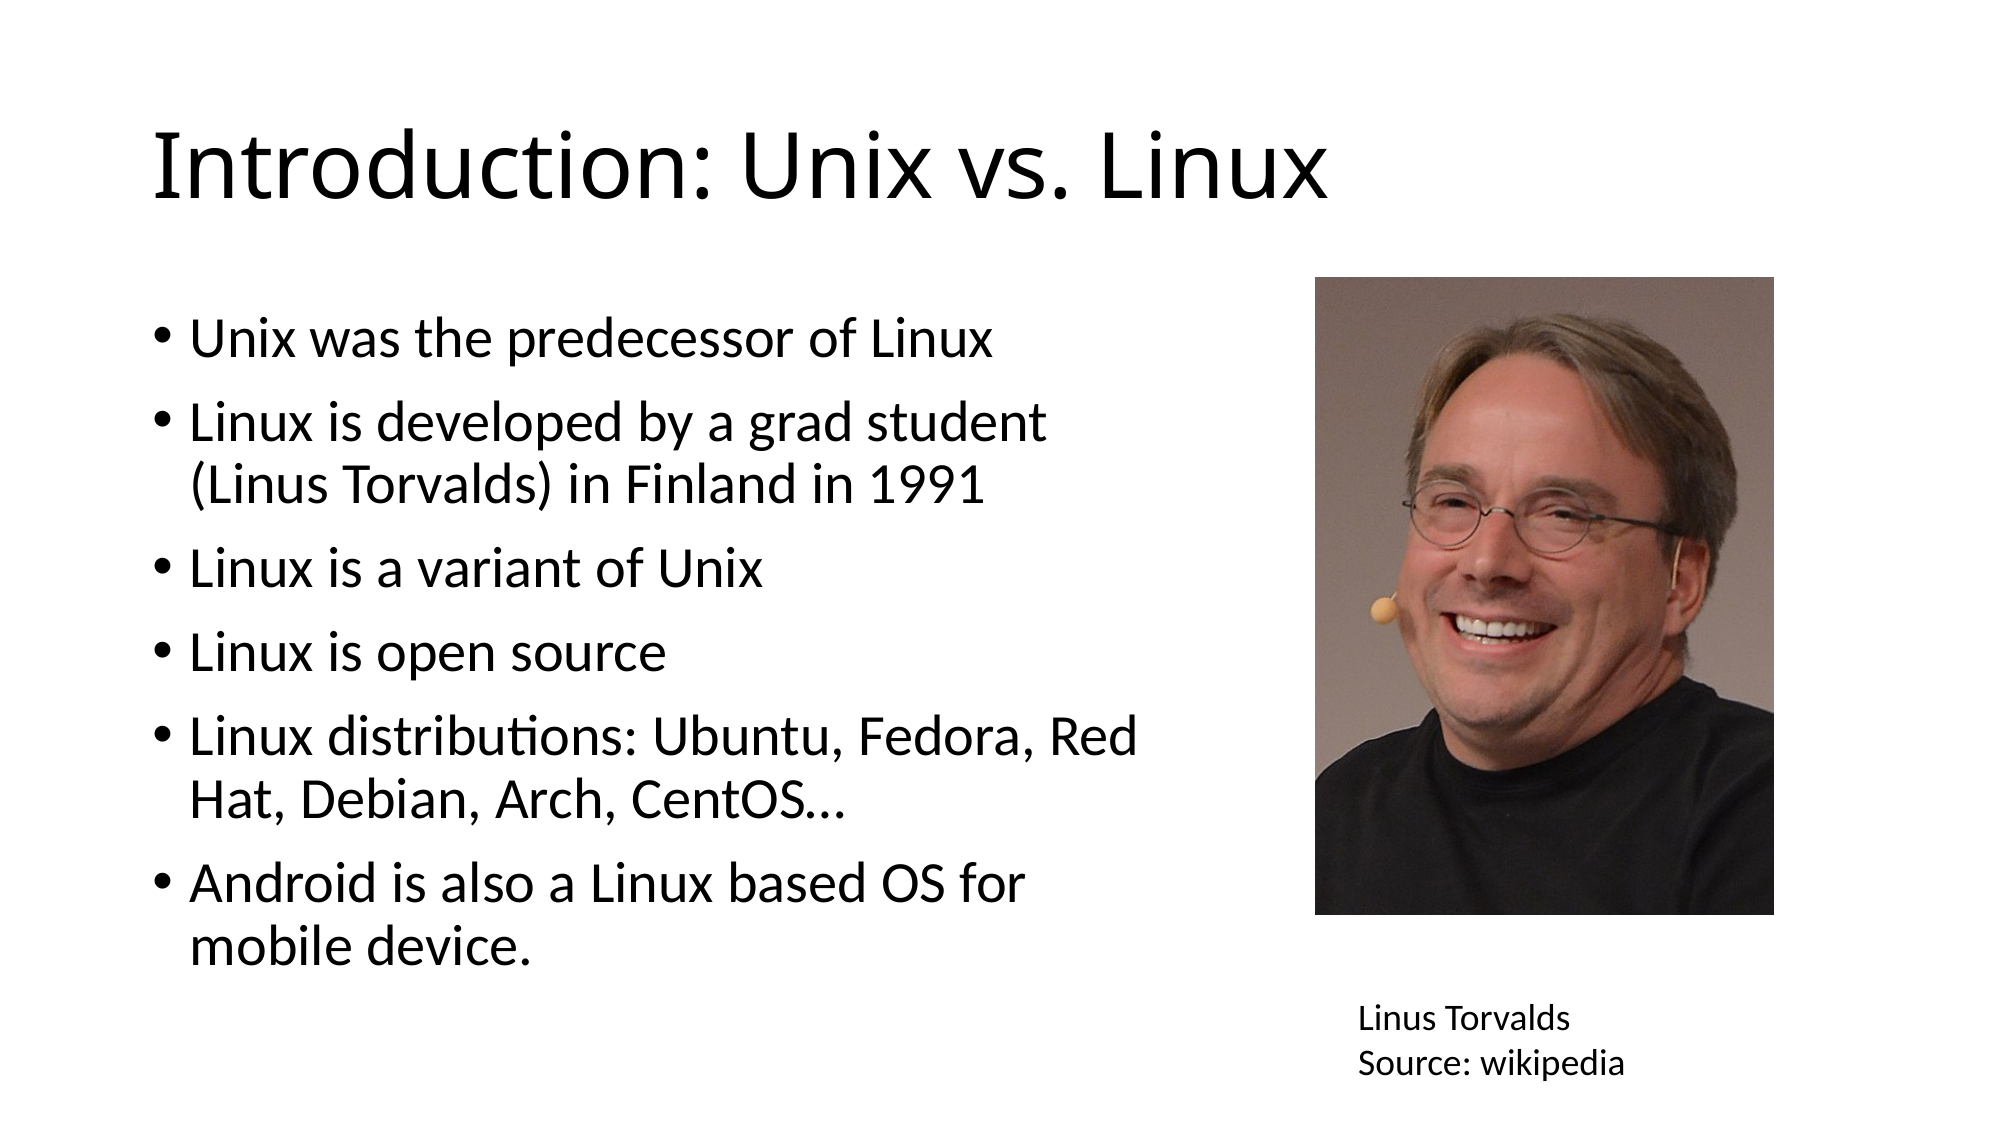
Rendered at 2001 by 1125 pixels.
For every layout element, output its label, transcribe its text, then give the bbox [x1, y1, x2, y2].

list Unix was the predecessor of Linux Linux is developed by a grad student (Linus Torvalds) in Finland in 1991 Linux is a variant of Unix Linux is open source Linux distributions: Ubuntu, Fedora, Red Hat, Debian, Arch, CentOS… Android is also a Linux based OS for mobile device. [137, 299, 1170, 1014]
picture [1315, 277, 1774, 915]
text_box Linus Torvalds Source: wikipedia [1343, 985, 1774, 1091]
title Introduction: Unix vs. Linux [137, 59, 1863, 278]
